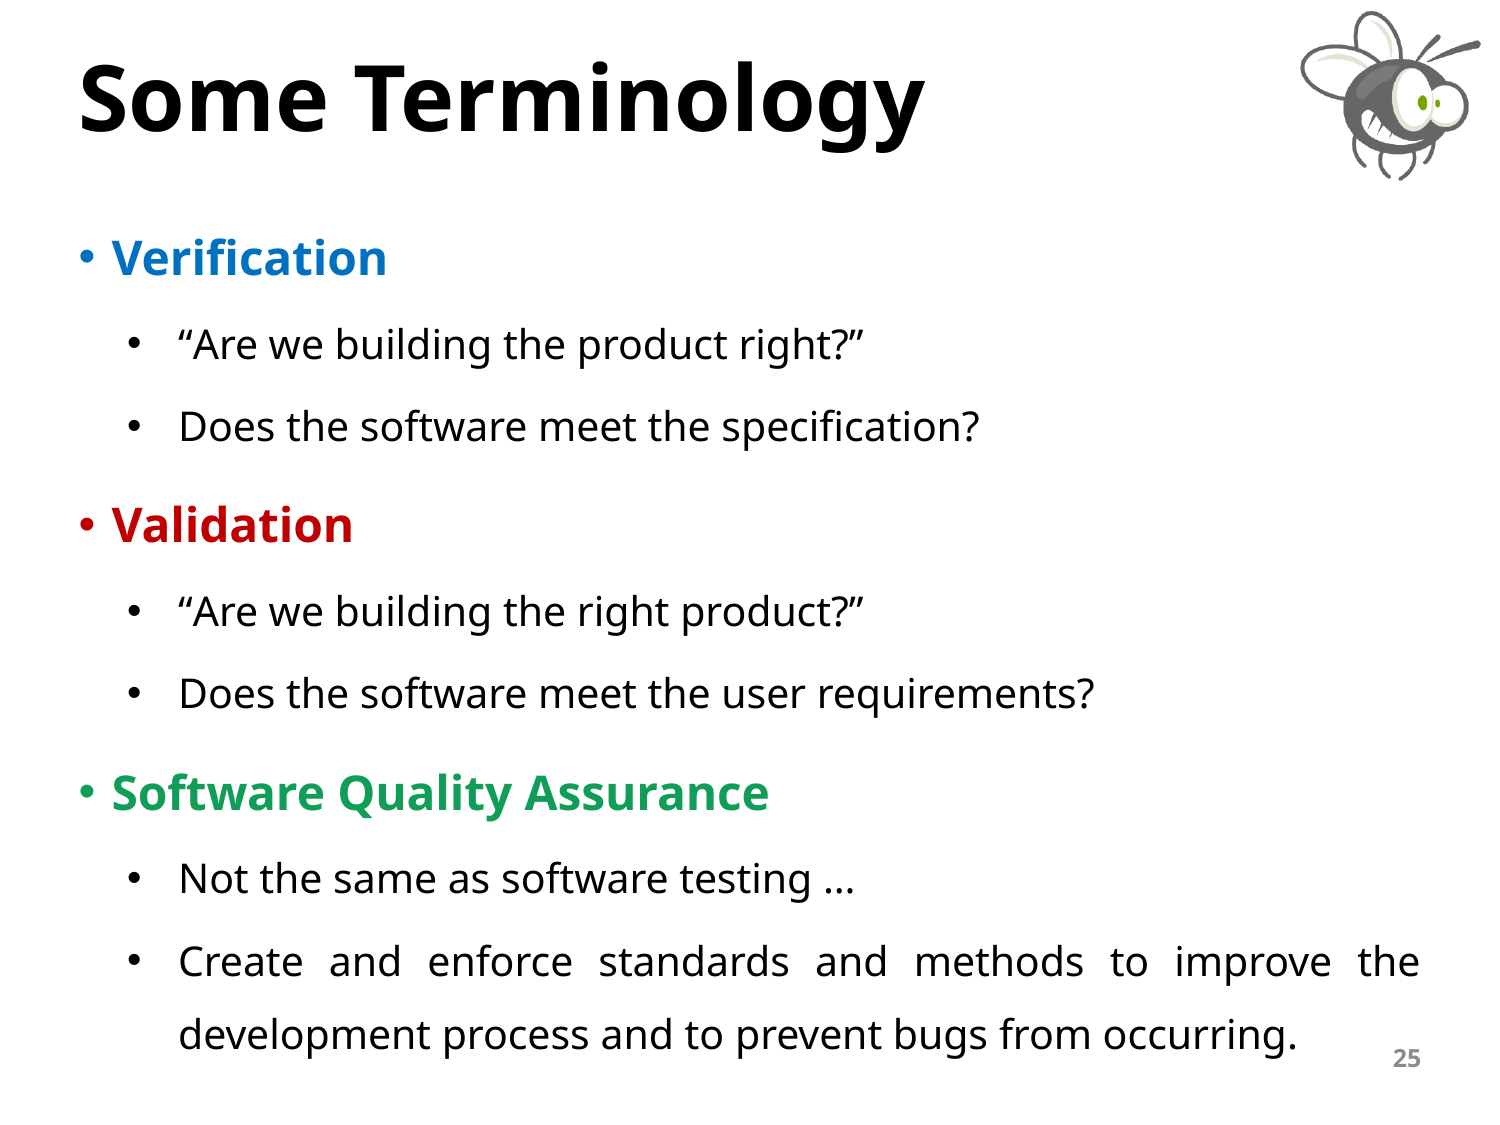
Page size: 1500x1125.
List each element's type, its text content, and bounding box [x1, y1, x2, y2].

title Some Terminology [63, 43, 1437, 161]
slide_number 25 [1275, 1029, 1437, 1090]
list Verification “Are we building the product right?” Does the software meet the specification? Validation “Are we building the right product?” Does the software meet the user requirements? Software Quality Assurance Not the same as software testing … Create and enforce standards and methods to improve the development process and to prevent bugs from occurring. [63, 191, 1437, 1072]
picture [1291, 1, 1488, 187]
